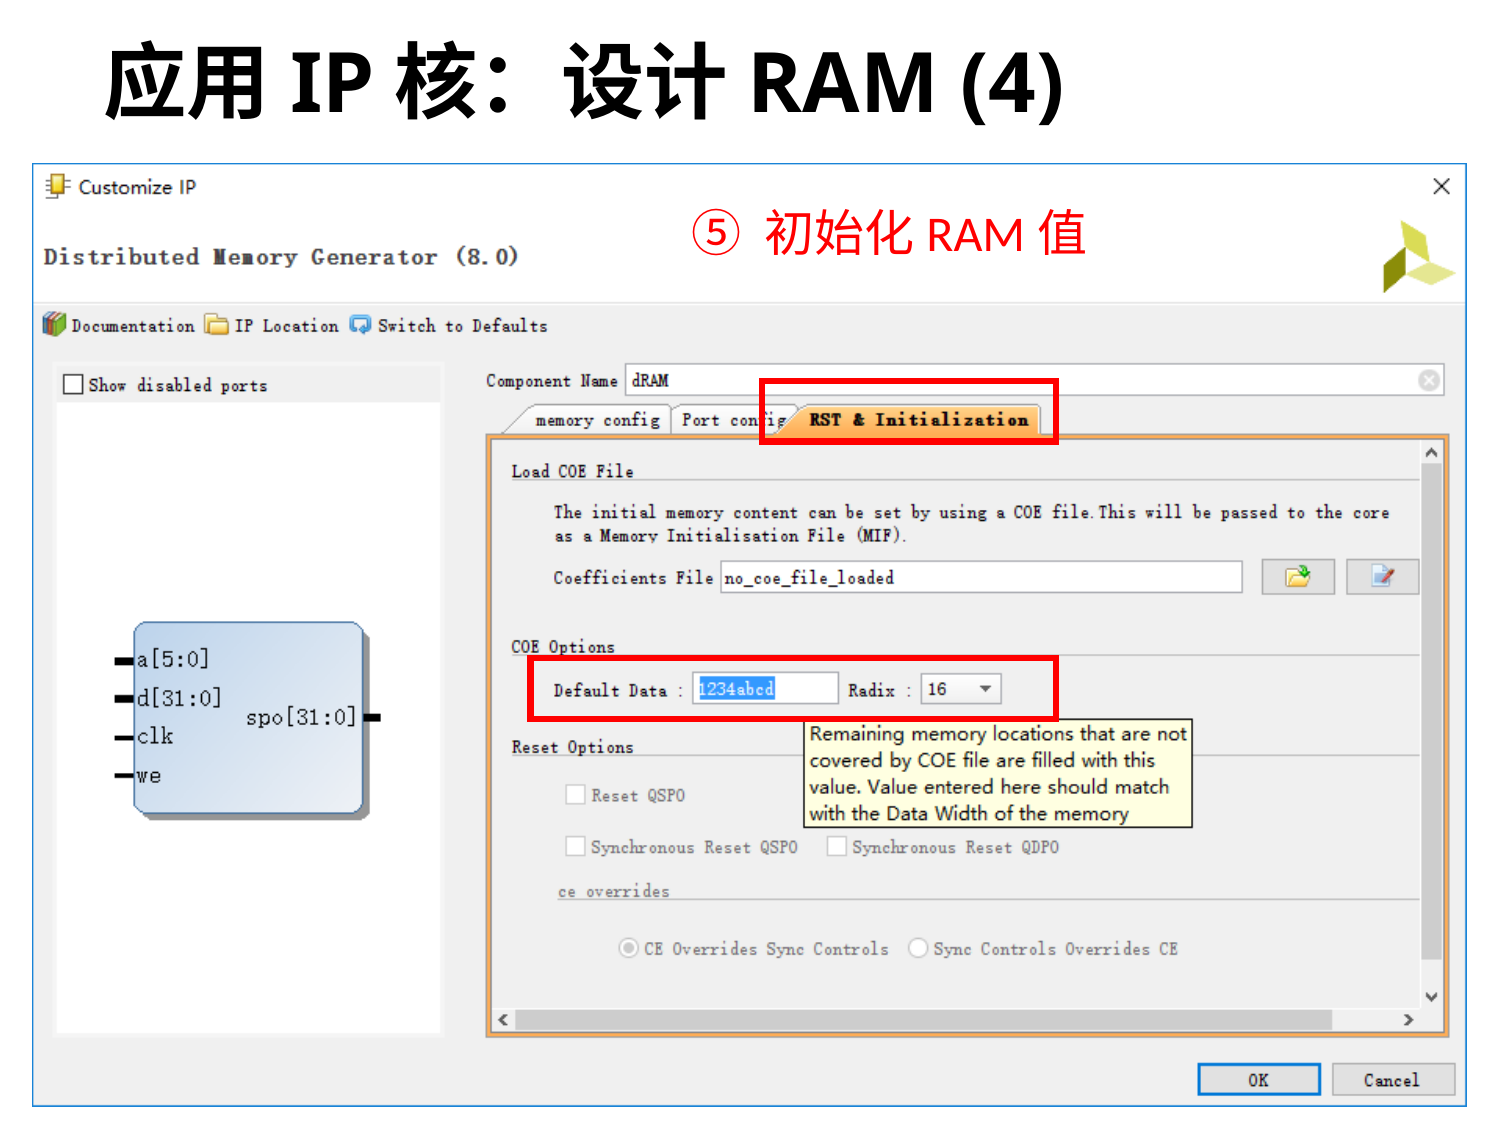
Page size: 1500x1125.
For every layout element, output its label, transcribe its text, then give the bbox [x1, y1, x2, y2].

picture [32, 163, 1467, 1107]
title 应用IP核：设计RAM (4) [88, 27, 1383, 144]
